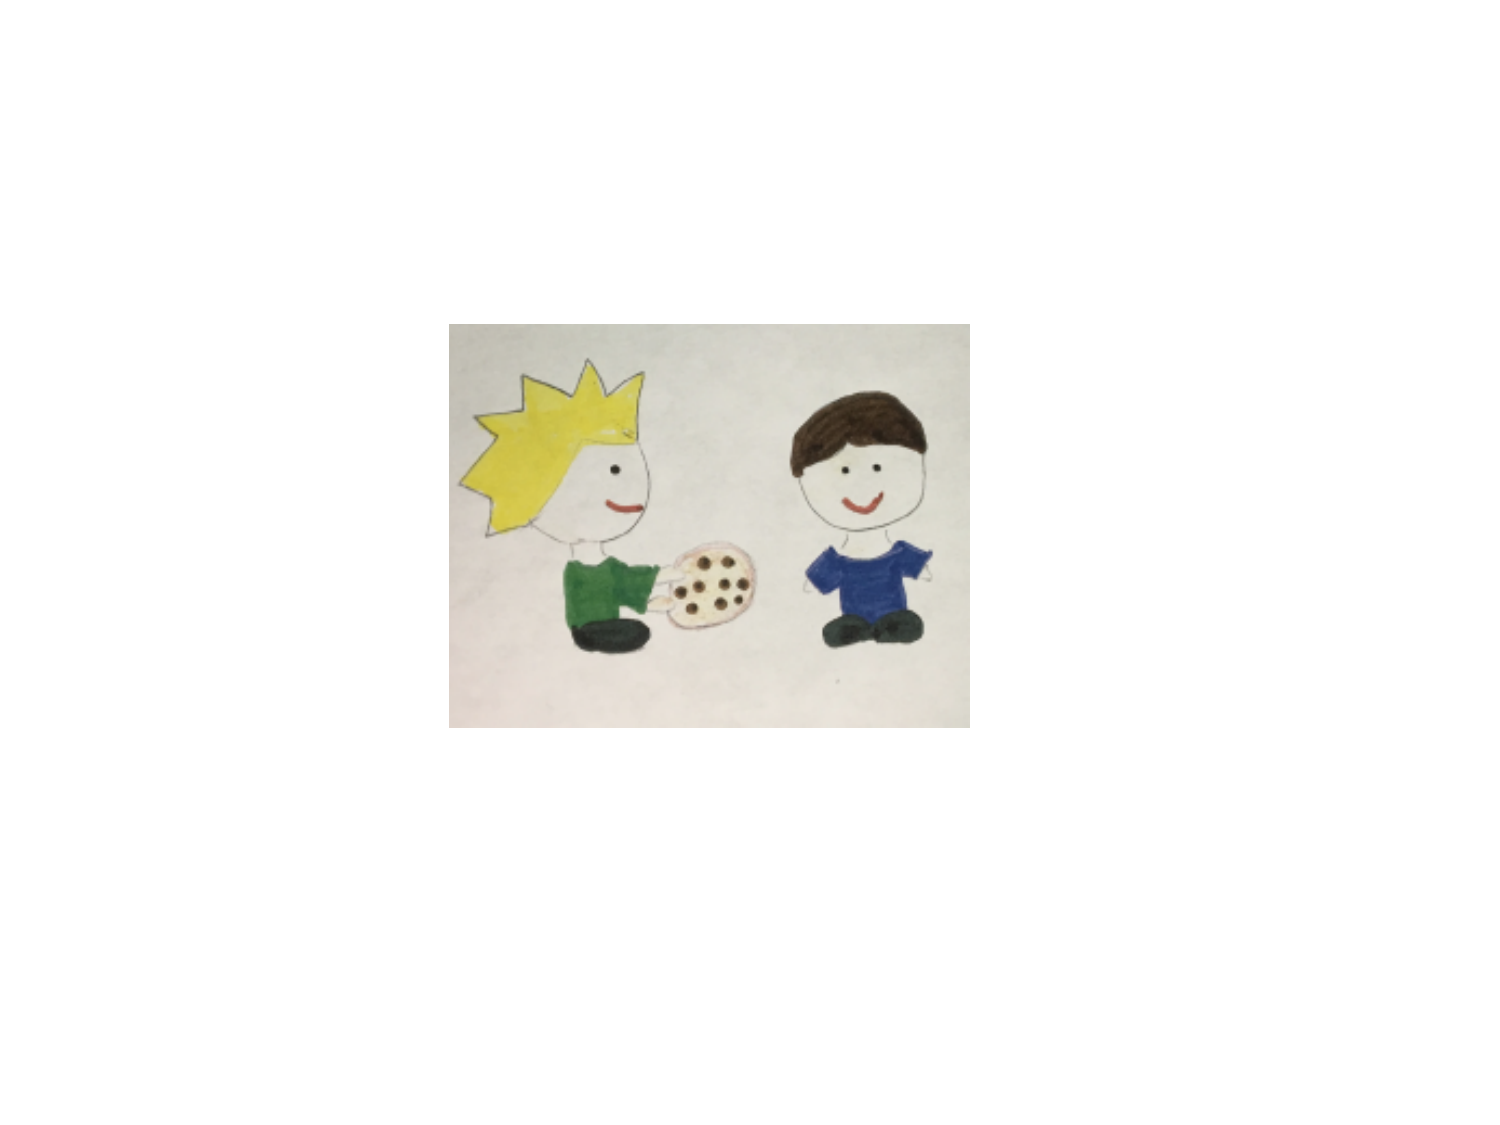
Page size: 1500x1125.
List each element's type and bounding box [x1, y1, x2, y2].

picture [449, 324, 970, 729]
